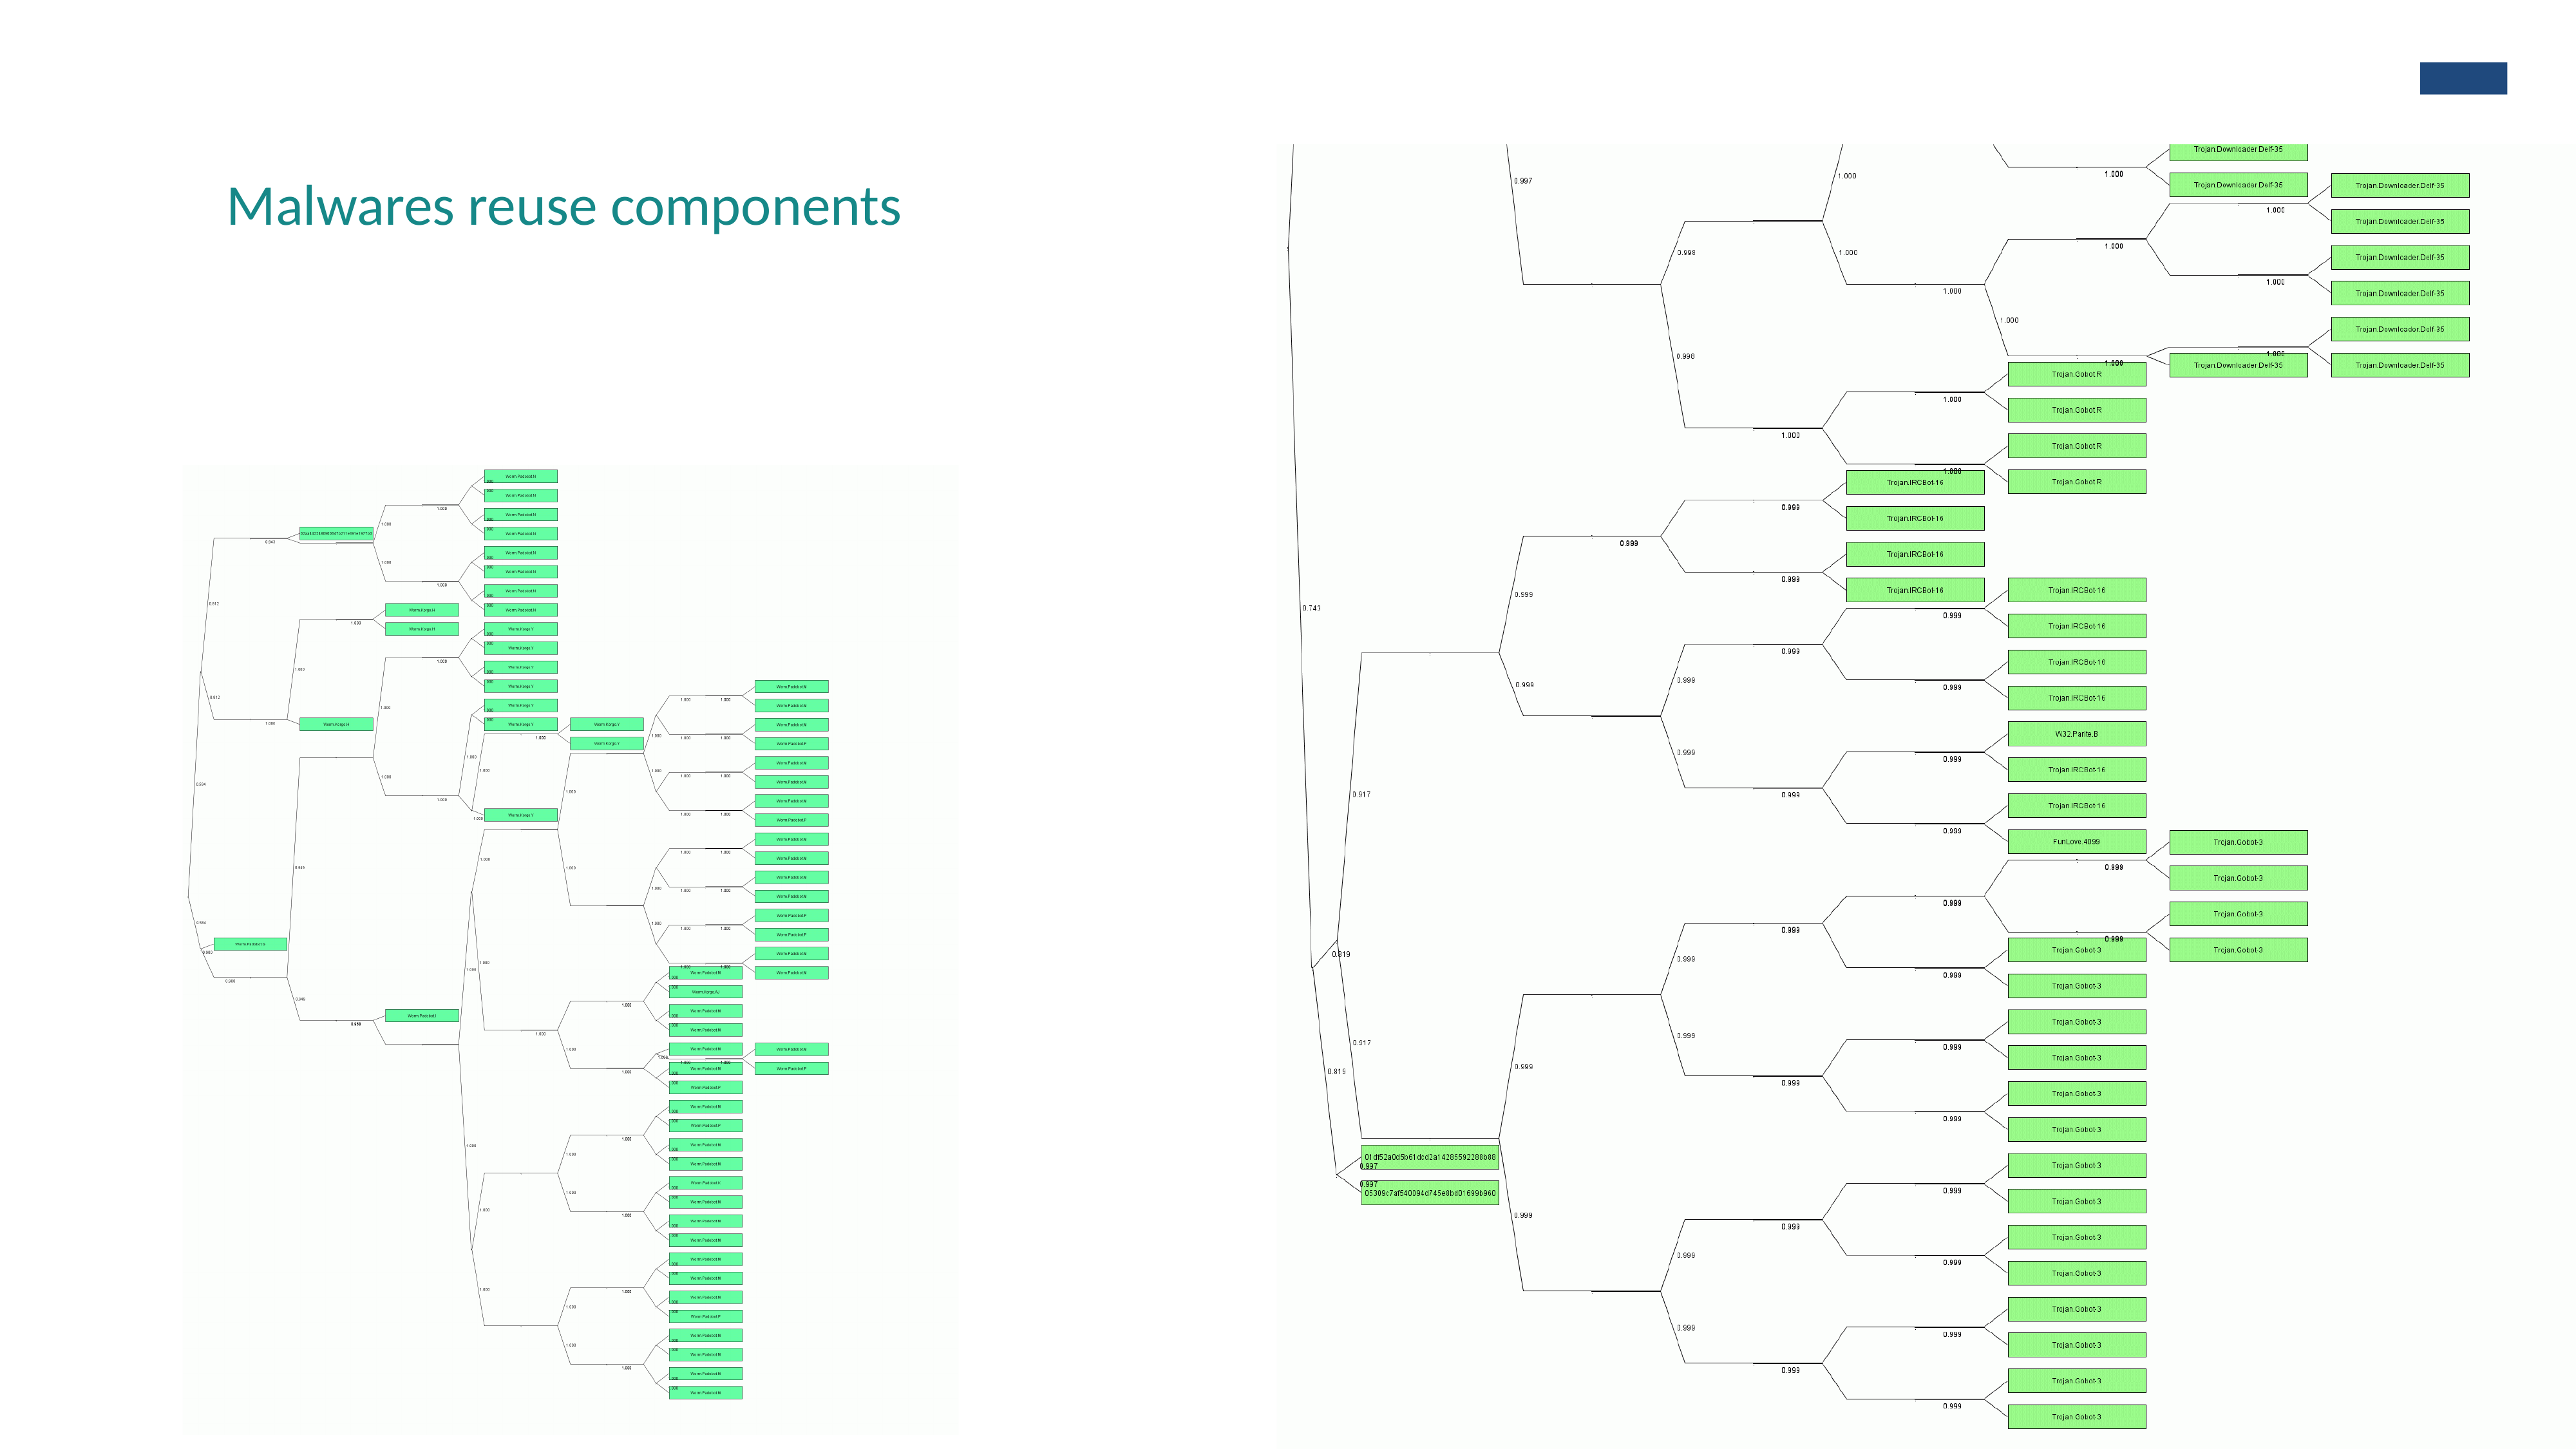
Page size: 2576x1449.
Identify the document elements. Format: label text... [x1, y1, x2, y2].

text_box Malwares reuse components [222, 162, 907, 242]
slide_number [2420, 62, 2508, 95]
picture [182, 465, 959, 1435]
picture [1276, 144, 2576, 1449]
